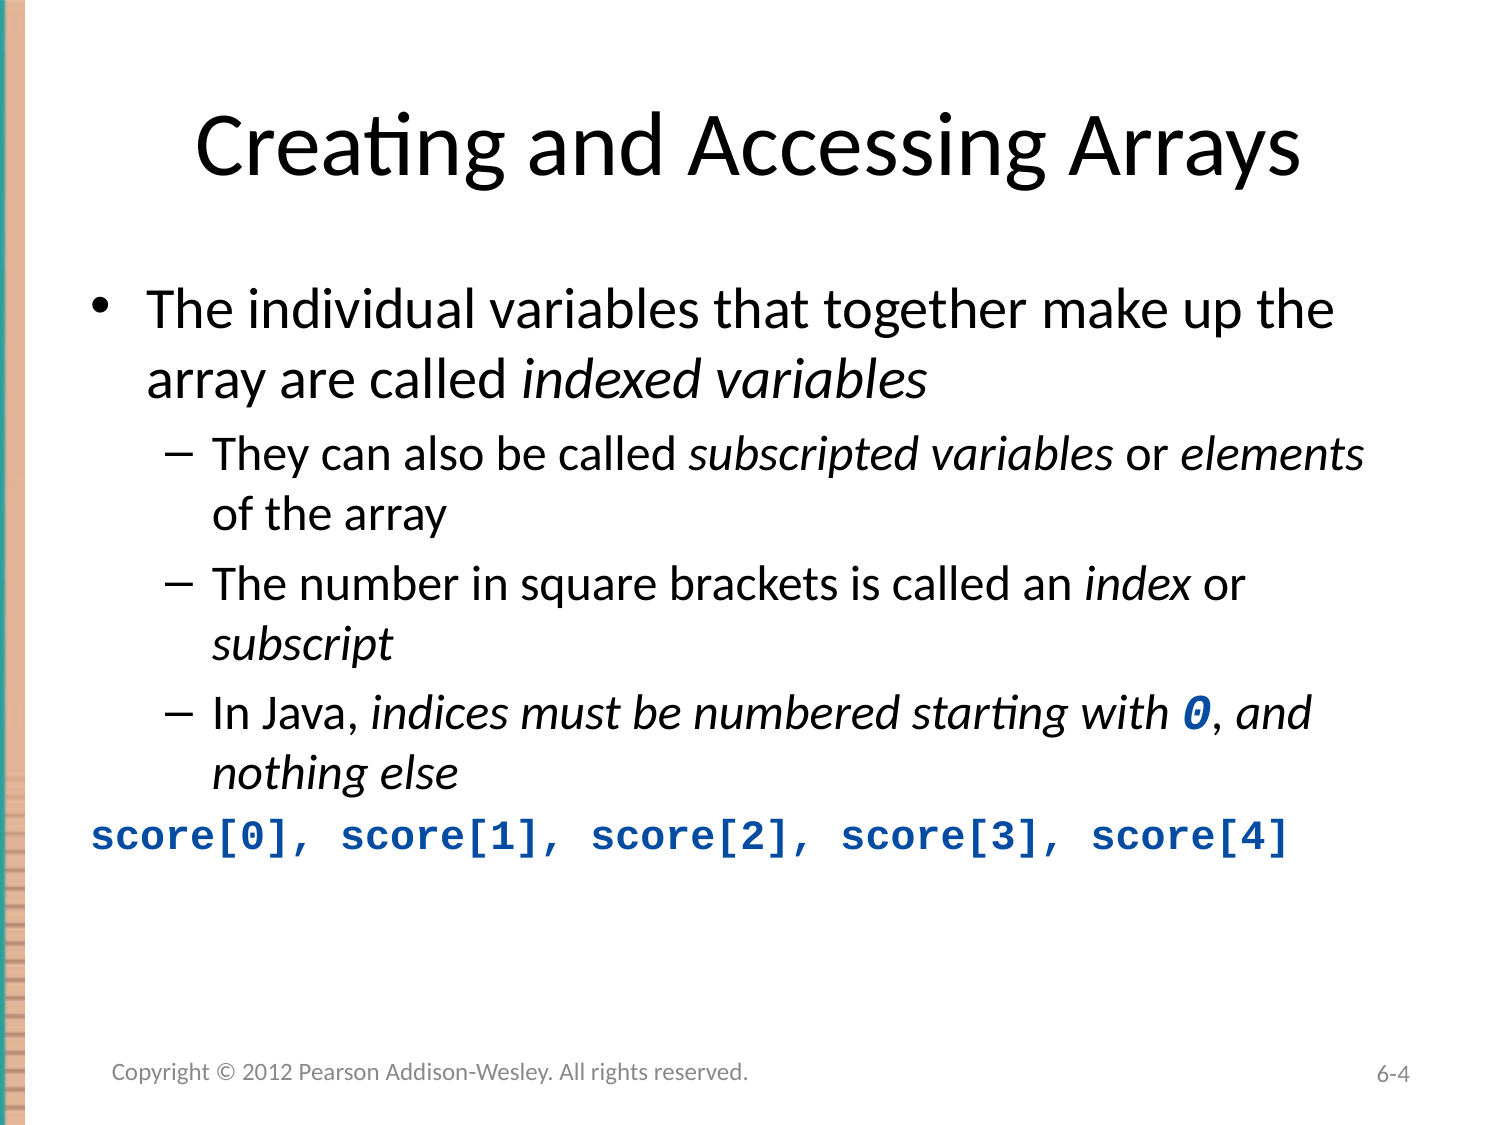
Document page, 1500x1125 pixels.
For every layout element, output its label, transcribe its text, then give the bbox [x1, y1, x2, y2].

footer Copyright © 2012 Pearson Addison-Wesley. All rights reserved. [75, 1040, 788, 1100]
title Creating and Accessing Arrays [74, 44, 1426, 233]
picture [0, 0, 25, 1125]
slide_number 6-4 [1074, 1042, 1425, 1103]
list The individual variables that together make up the array are called indexed variables They can also be called subscripted variables or elements of the array The number in square brackets is called an index or subscript In Java, indices must be numbered starting with 0, and nothing else score[0], score[1], score[2], score[3], score[4] [74, 262, 1426, 1006]
